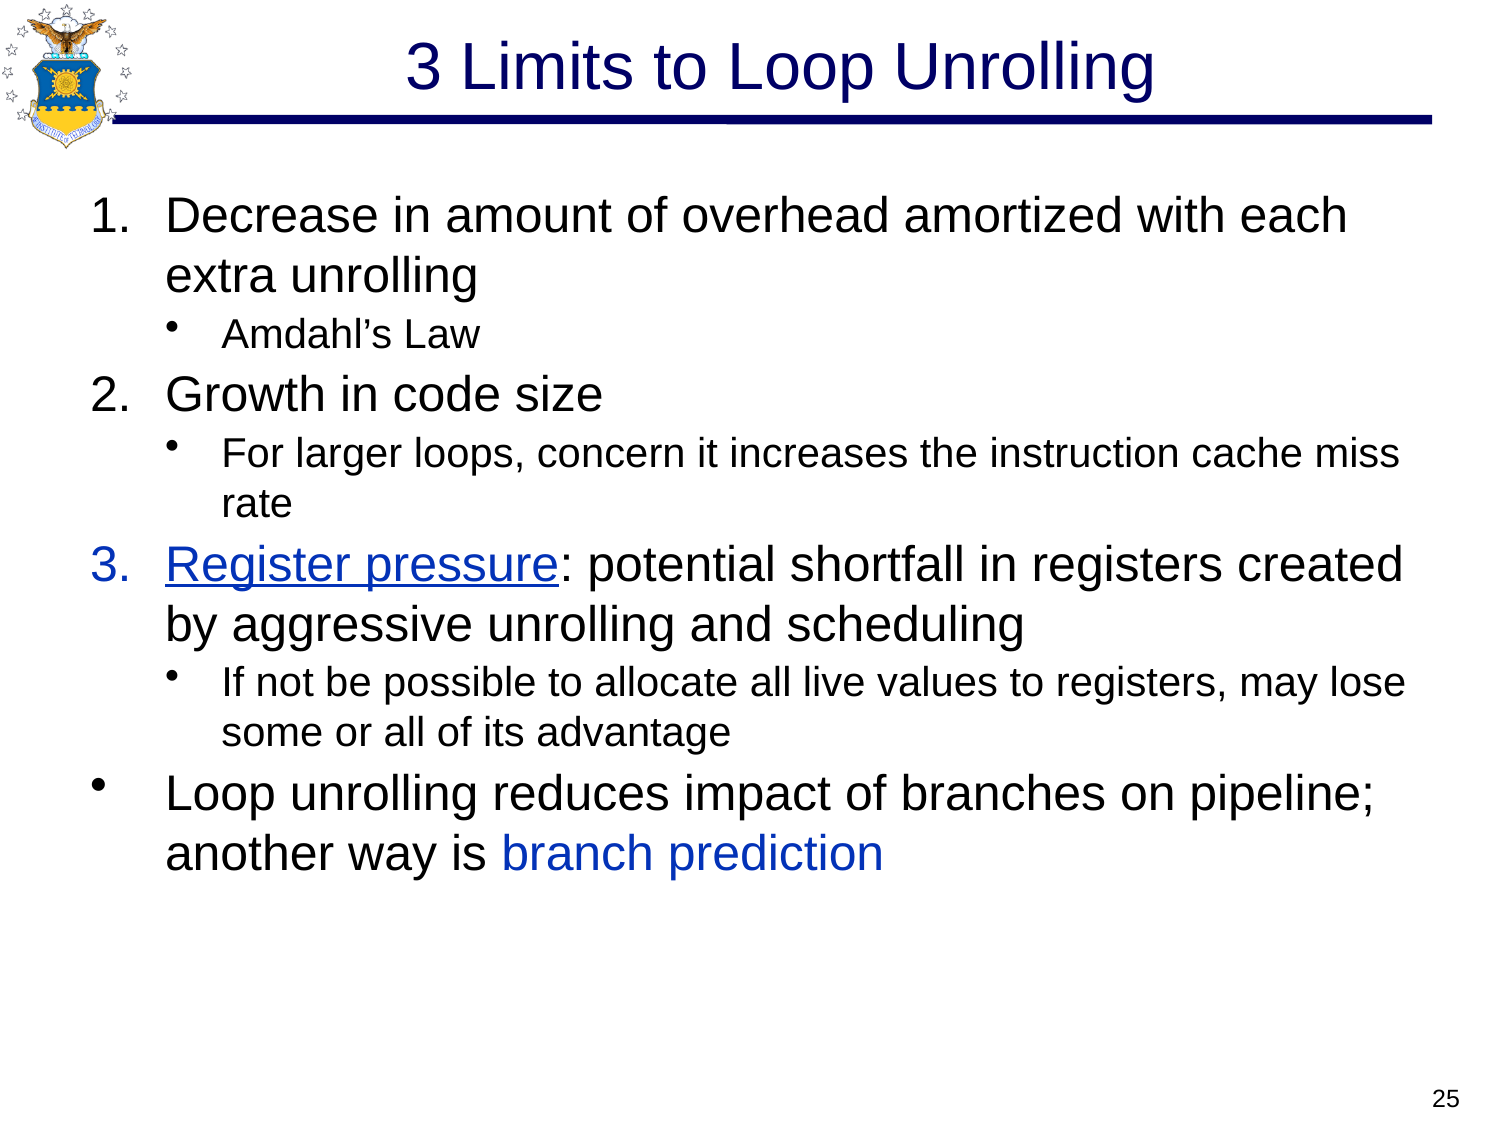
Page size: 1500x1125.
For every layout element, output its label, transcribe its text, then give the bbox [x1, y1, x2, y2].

title 3 Limits to Loop Unrolling [137, 12, 1425, 113]
list Decrease in amount of overhead amortized with each extra unrolling Amdahl’s Law Growth in code size For larger loops, concern it increases the instruction cache miss rate Register pressure: potential shortfall in registers created by aggressive unrolling and scheduling If not be possible to allocate all live values to registers, may lose some or all of its advantage Loop unrolling reduces impact of branches on pipeline; another way is branch prediction [75, 174, 1425, 1005]
picture [0, 2, 133, 150]
slide_number 25 [1124, 1074, 1476, 1113]
